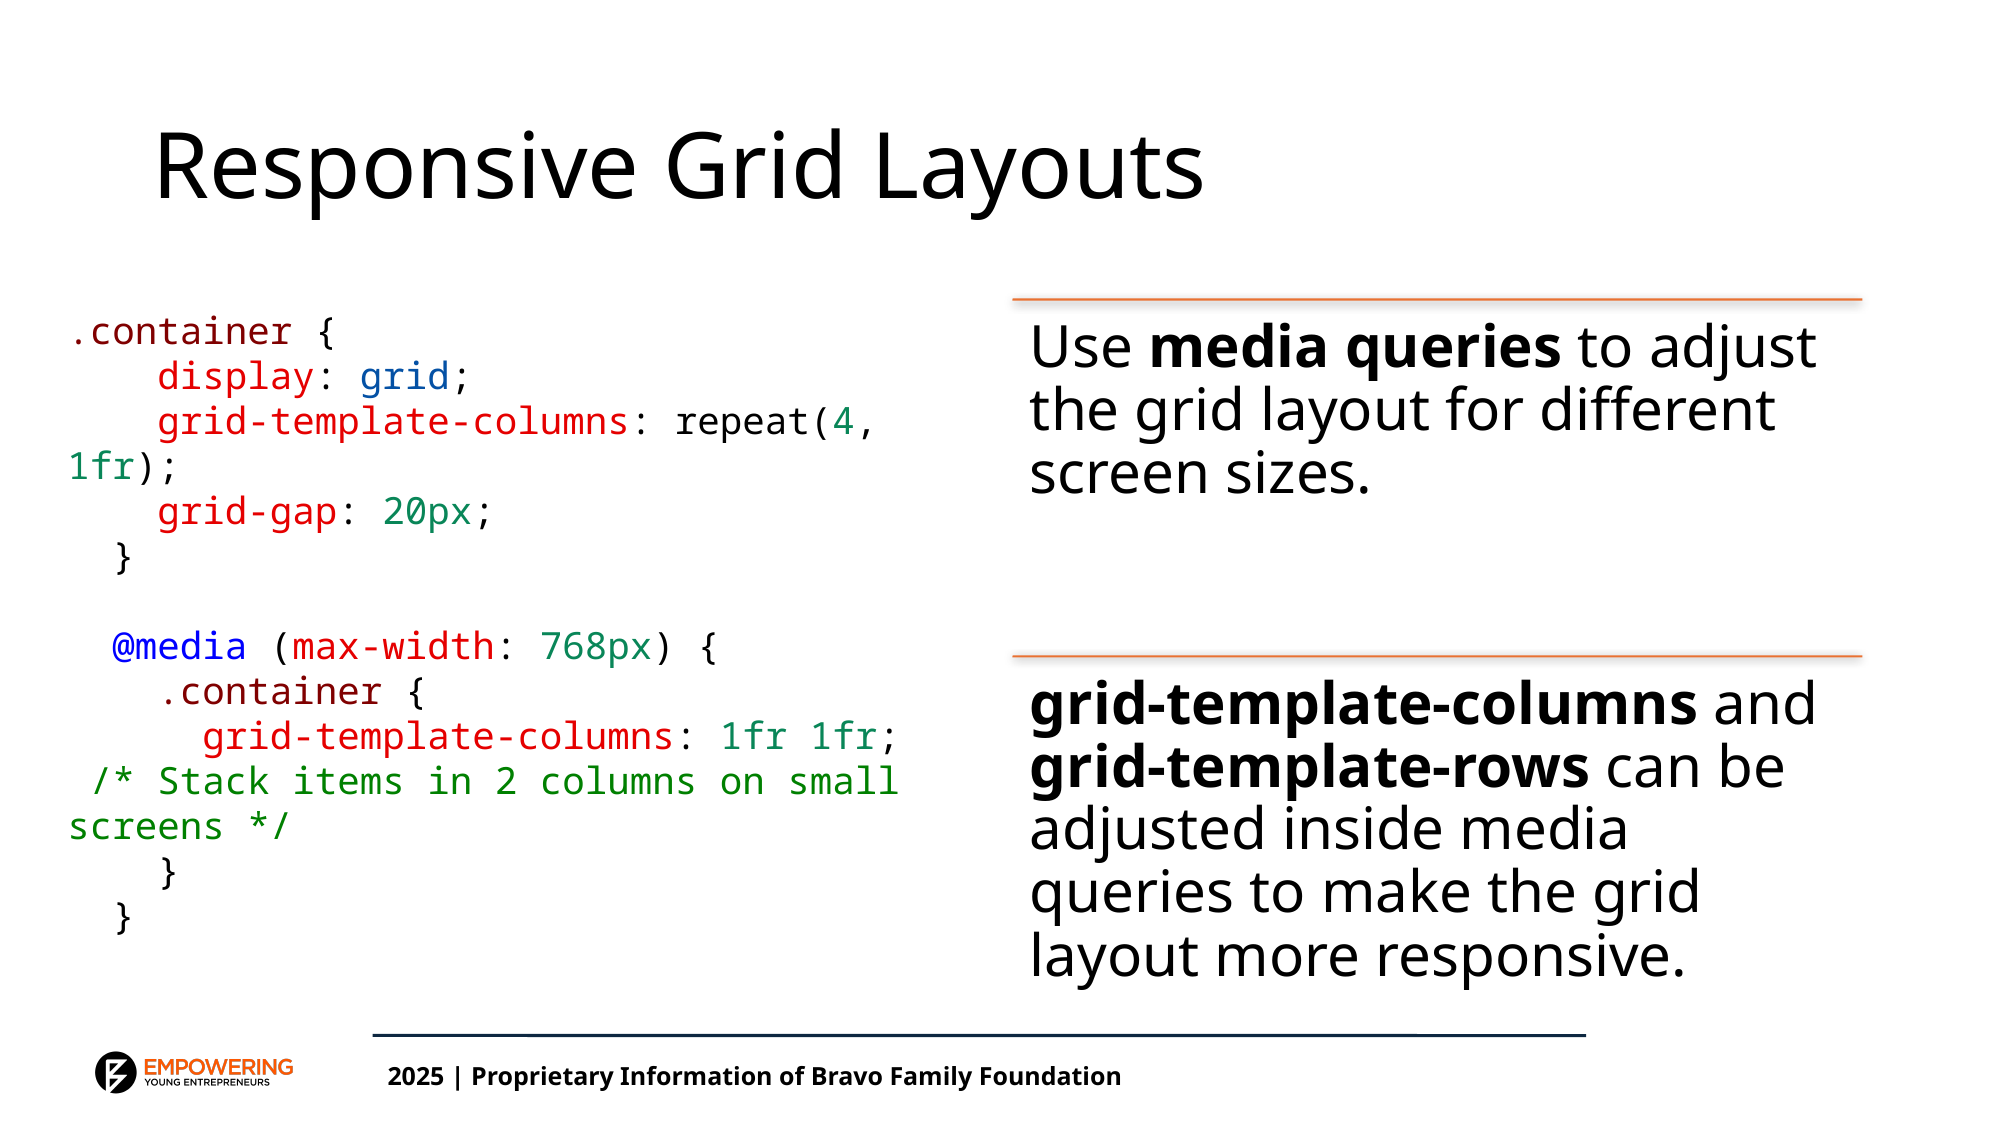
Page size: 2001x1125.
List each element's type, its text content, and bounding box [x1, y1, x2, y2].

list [1011, 298, 1863, 1014]
text_box .container { display: grid; grid-template-columns: repeat(4, 1fr); grid-gap: 20px; } @media (max-width: 768px) { .container { grid-template-columns: 1fr 1fr; /* Stack items in 2 columns on small screens */ } } [52, 299, 988, 1014]
title Responsive Grid Layouts [137, 59, 1863, 278]
picture [87, 1043, 303, 1102]
